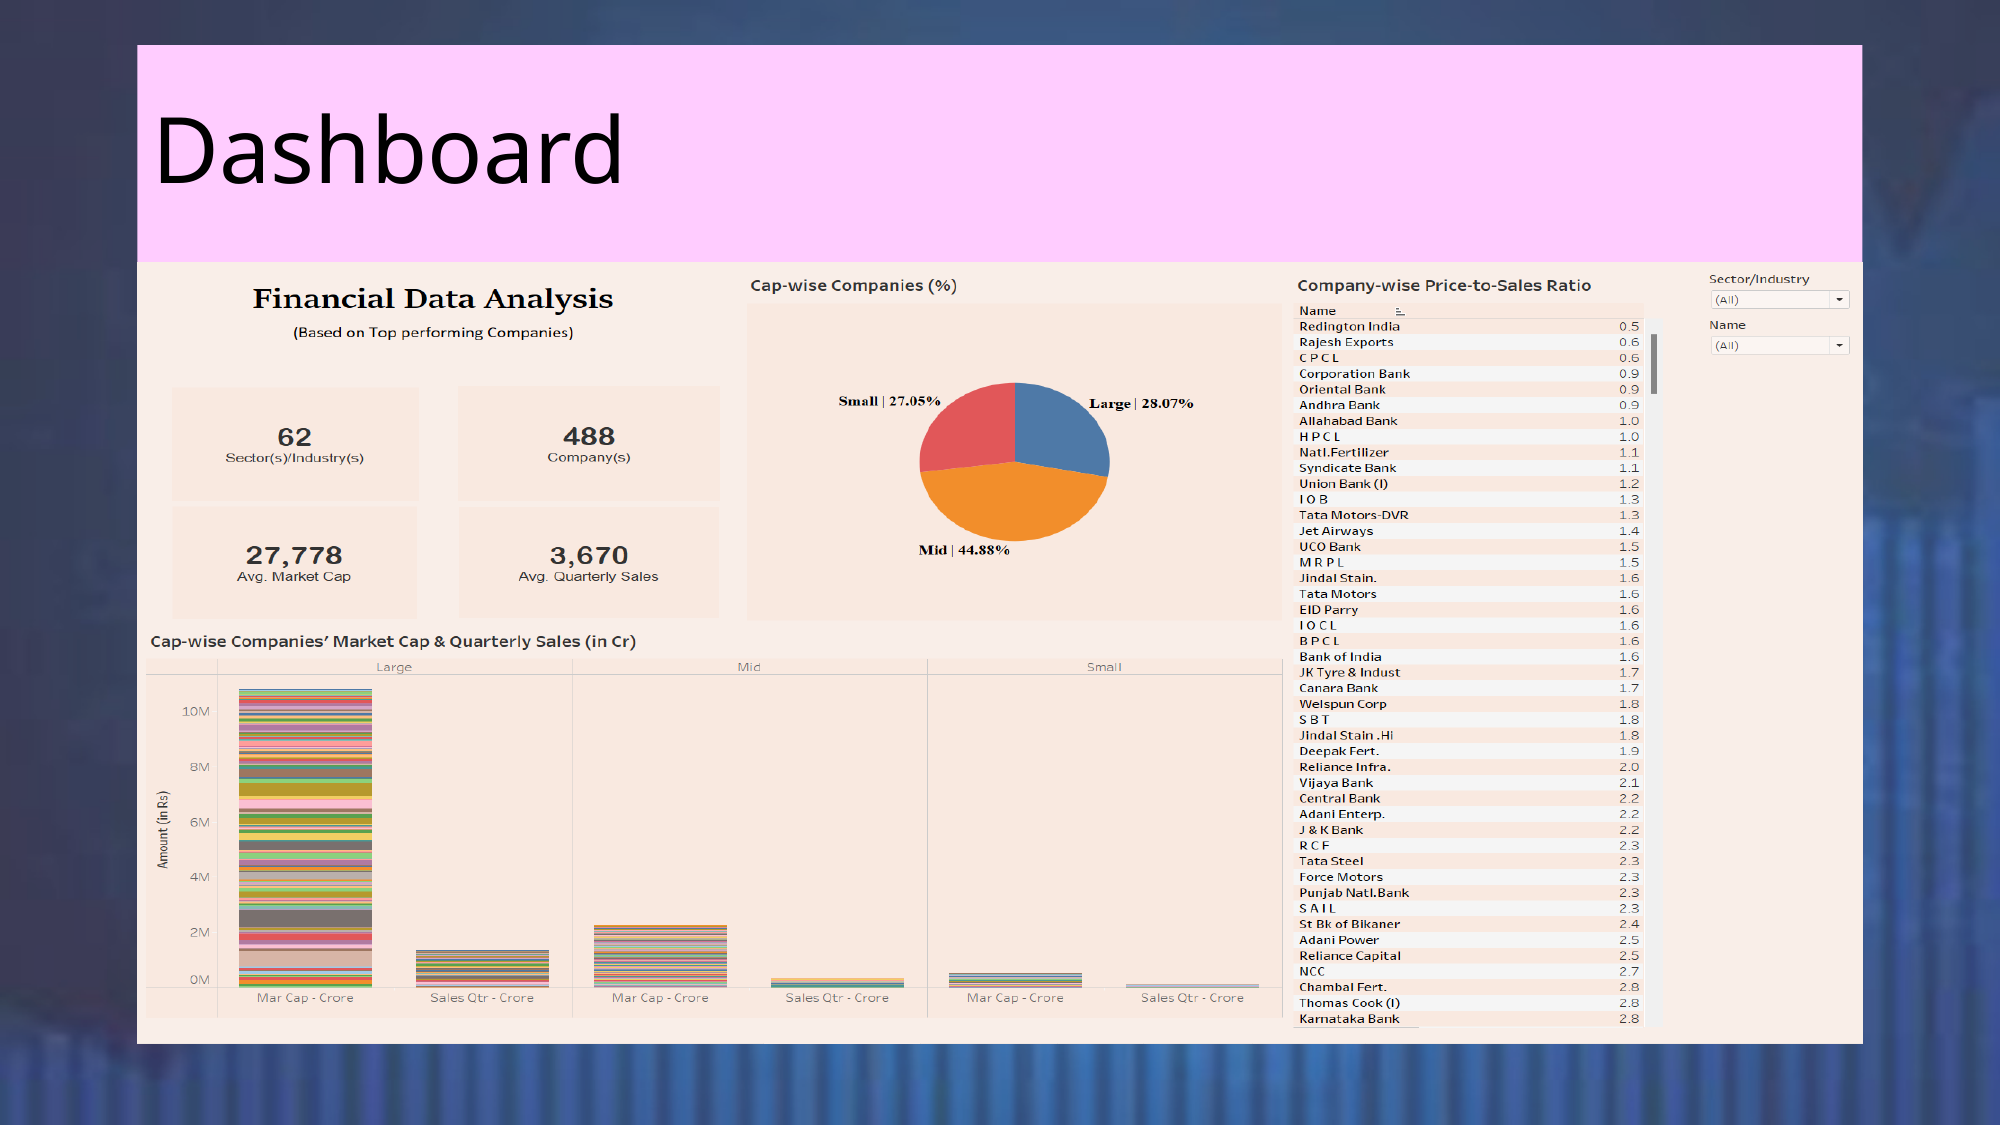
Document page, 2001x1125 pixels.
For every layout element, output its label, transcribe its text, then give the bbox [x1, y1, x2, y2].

title Dashboard [137, 45, 1863, 262]
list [137, 262, 1863, 1044]
